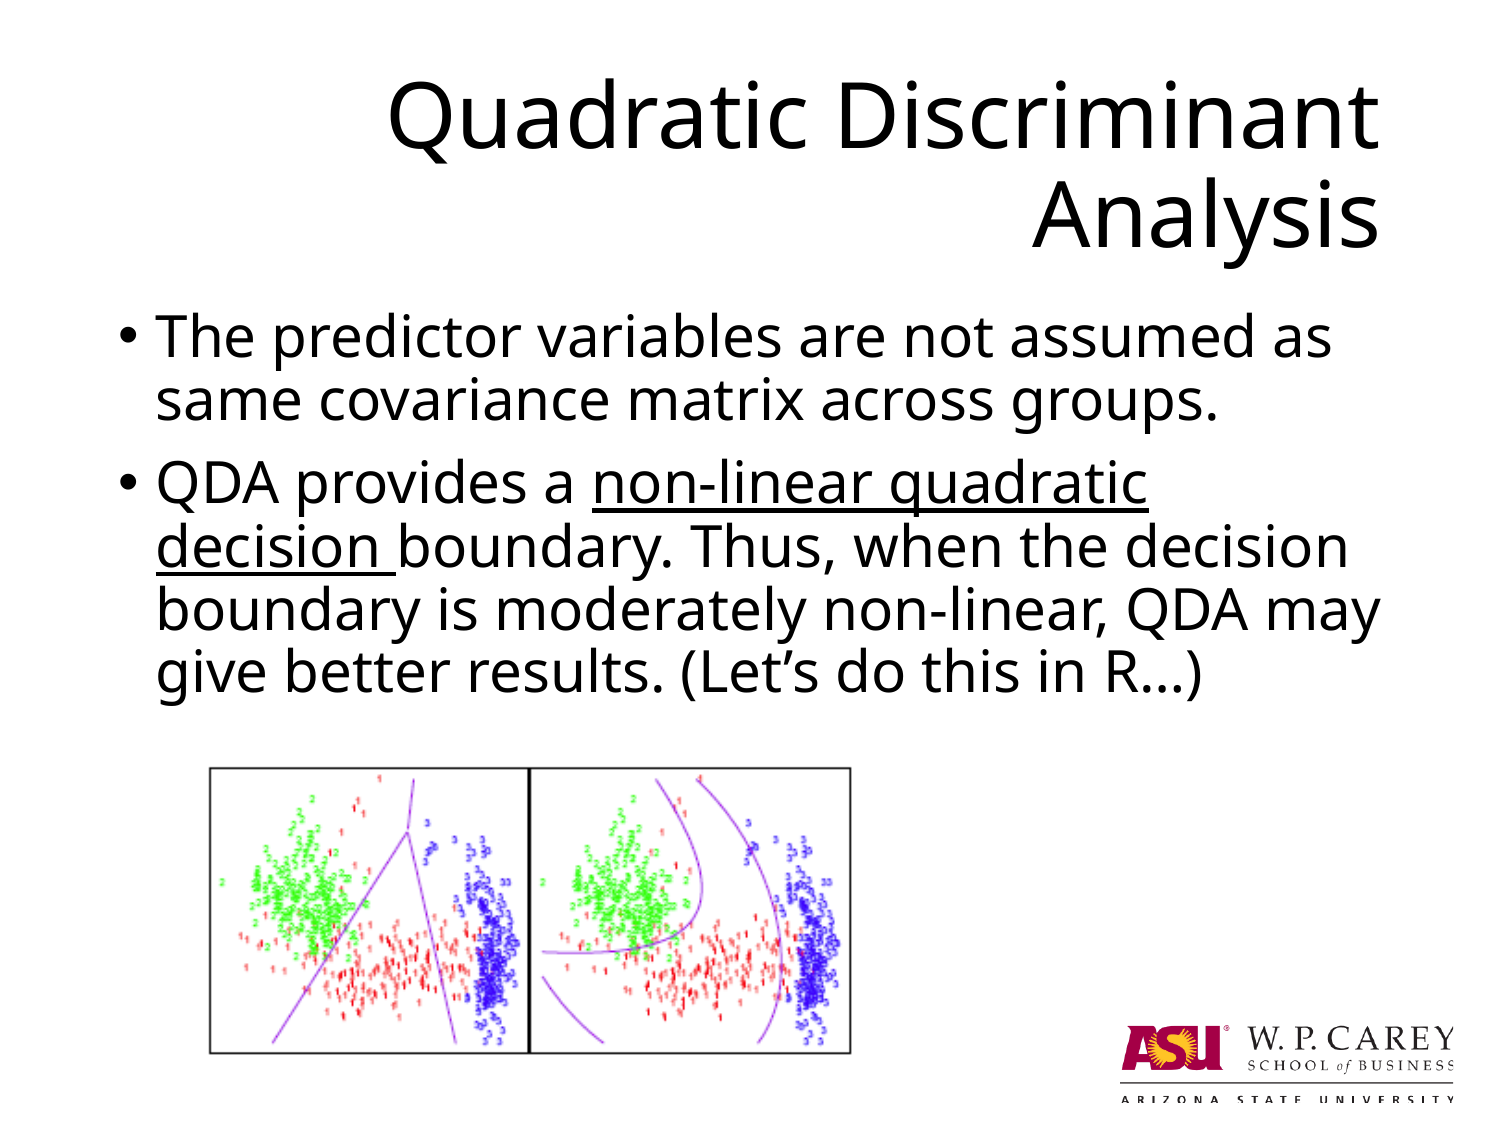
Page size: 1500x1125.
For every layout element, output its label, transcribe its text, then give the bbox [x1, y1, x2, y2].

title Quadratic Discriminant Analysis [103, 59, 1397, 278]
picture [204, 764, 859, 1062]
list The predictor variables are not assumed as same covariance matrix across groups. QDA provides a non-linear quadratic decision boundary. Thus, when the decision boundary is moderately non-linear, QDA may give better results. (Let’s do this in R…) [103, 299, 1397, 1014]
